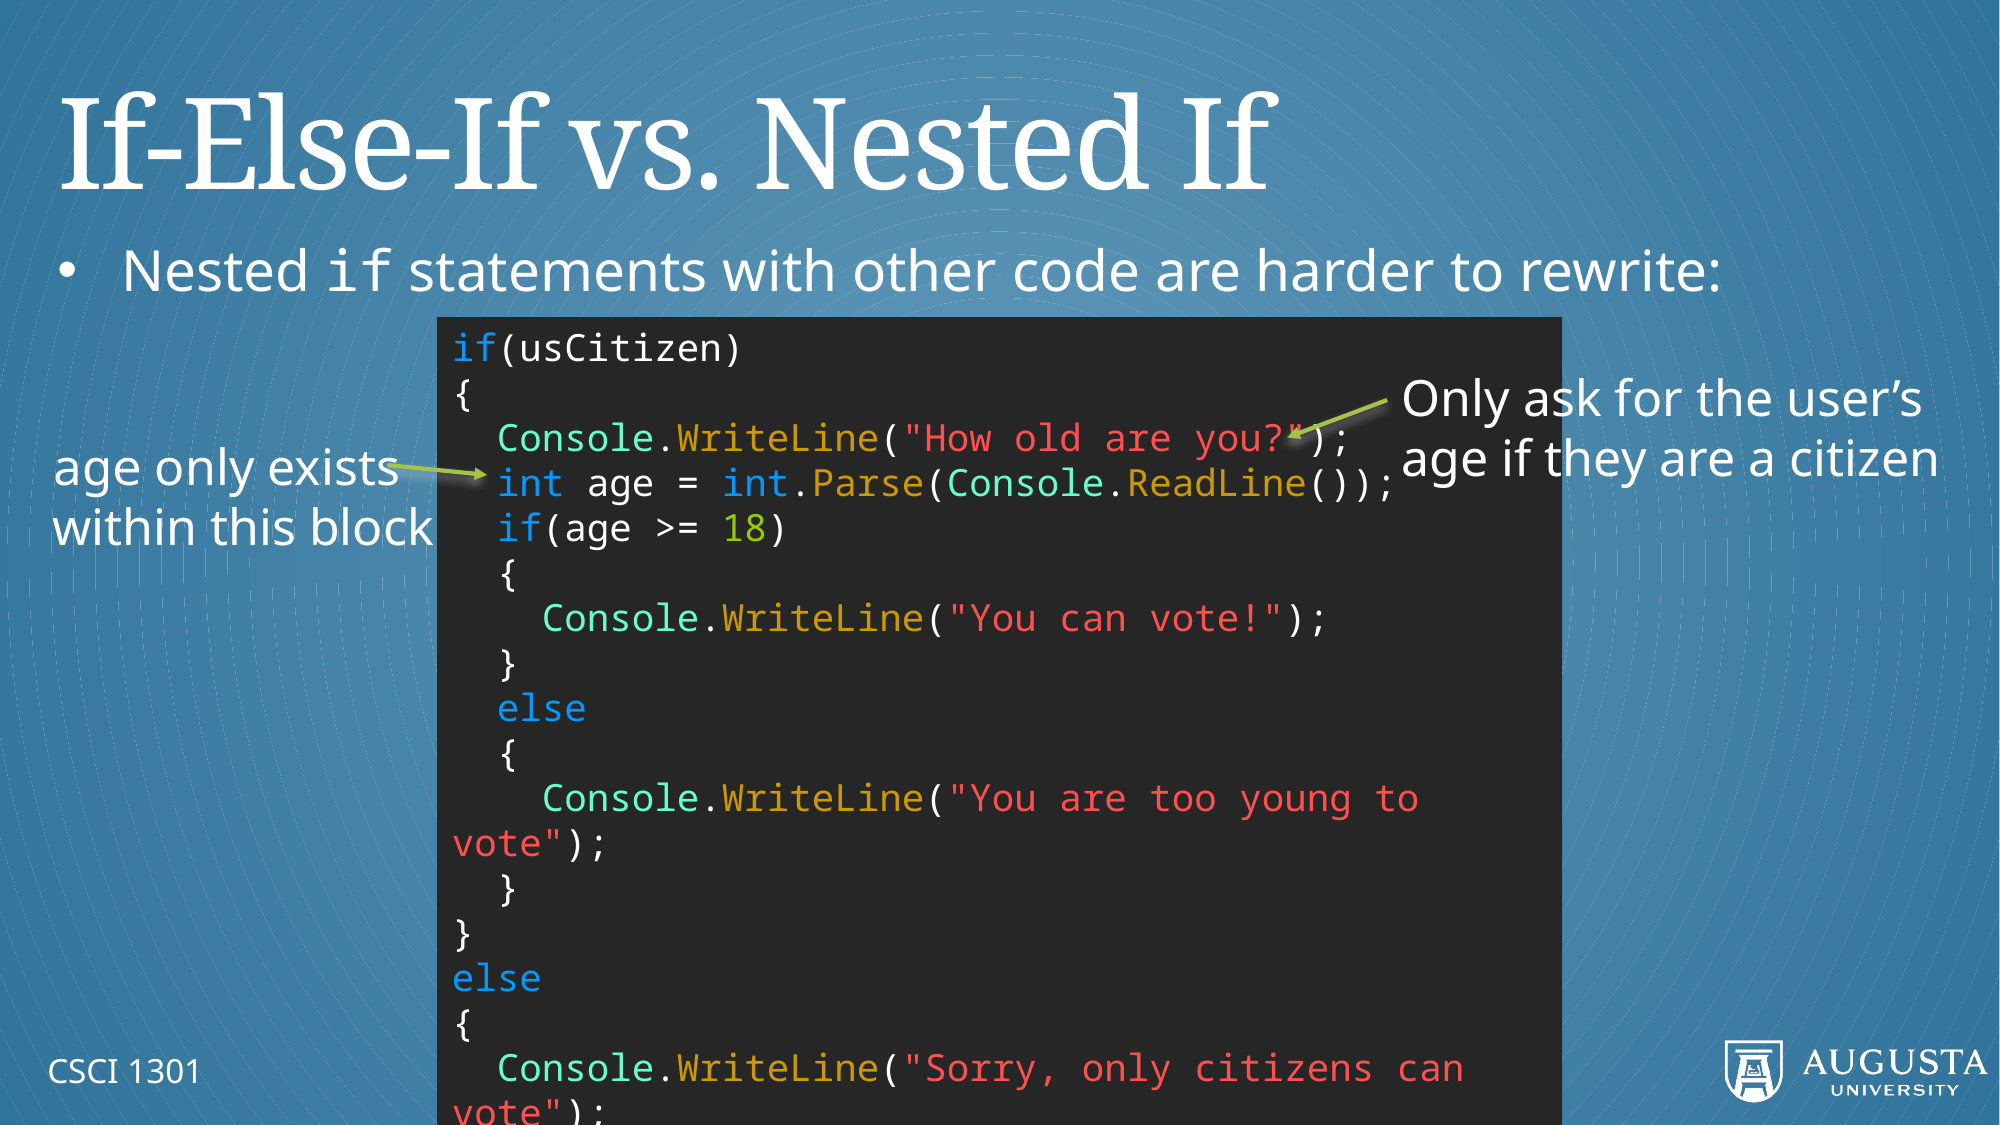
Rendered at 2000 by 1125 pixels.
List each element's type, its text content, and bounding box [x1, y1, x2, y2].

list Nested if statements with other code are harder to rewrite: [37, 224, 1963, 363]
title If-Else-If vs. Nested If [37, 37, 1963, 224]
text_box Only ask for the user’s age if they are a citizen [1387, 359, 1988, 495]
footer CSCI 1301 [37, 1042, 437, 1103]
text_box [1286, 399, 1388, 438]
text_box if(usCitizen) { Console.WriteLine("How old are you?"); int age = int.Parse(Console.ReadLine()); if(age >= 18) { Console.WriteLine("You can vote!"); } else { Console.WriteLine("You are too young to vote"); } } else { Console.WriteLine("Sorry, only citizens can vote"); } [437, 317, 1563, 1125]
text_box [386, 464, 488, 476]
picture [1712, 999, 2000, 1125]
text_box age only exists within this block [37, 427, 450, 563]
